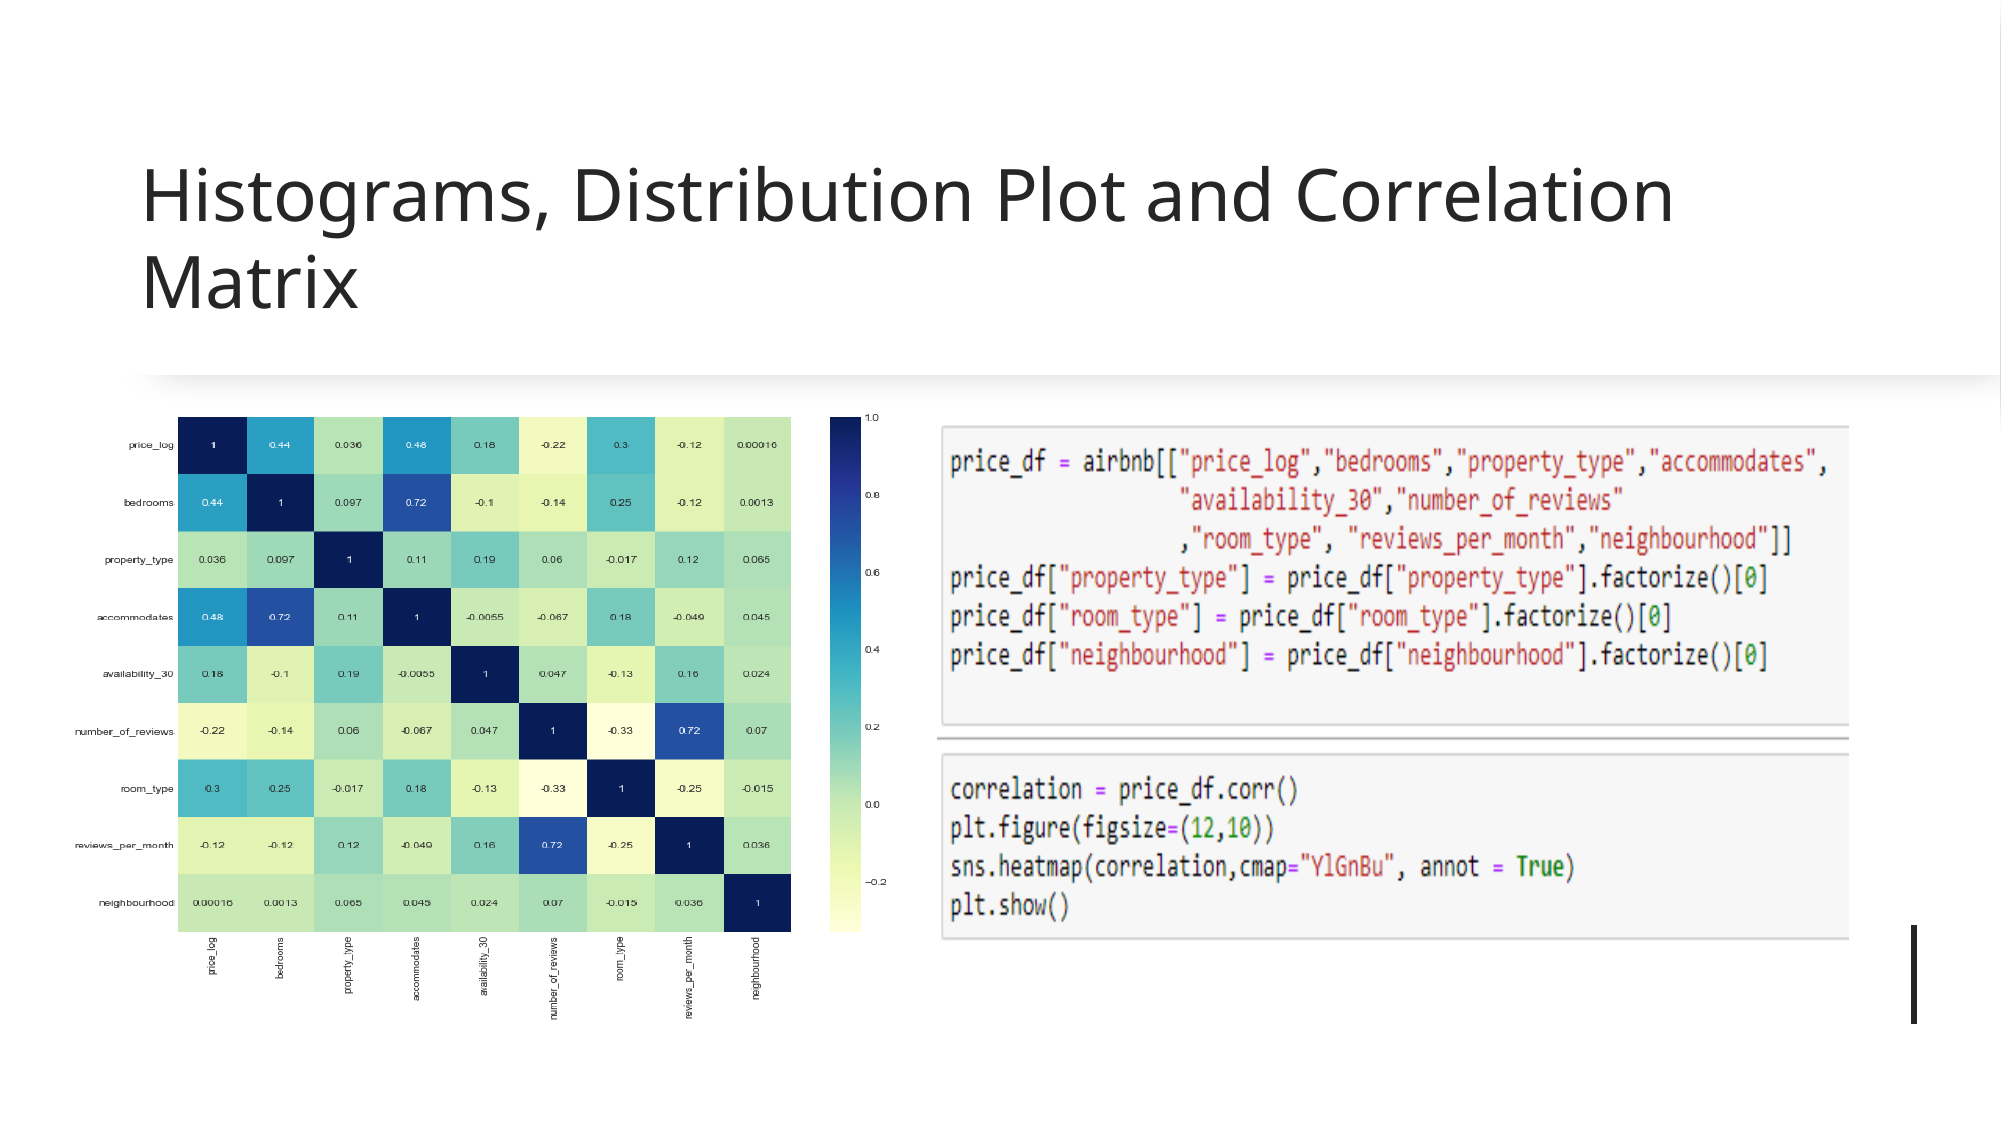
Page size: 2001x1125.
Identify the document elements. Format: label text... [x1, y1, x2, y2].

title Histograms, Distribution Plot and Correlation Matrix [124, 140, 1751, 332]
text_box [0, 0, 2000, 376]
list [63, 408, 899, 1024]
text_box [0, 376, 2000, 1125]
picture [937, 424, 1849, 970]
